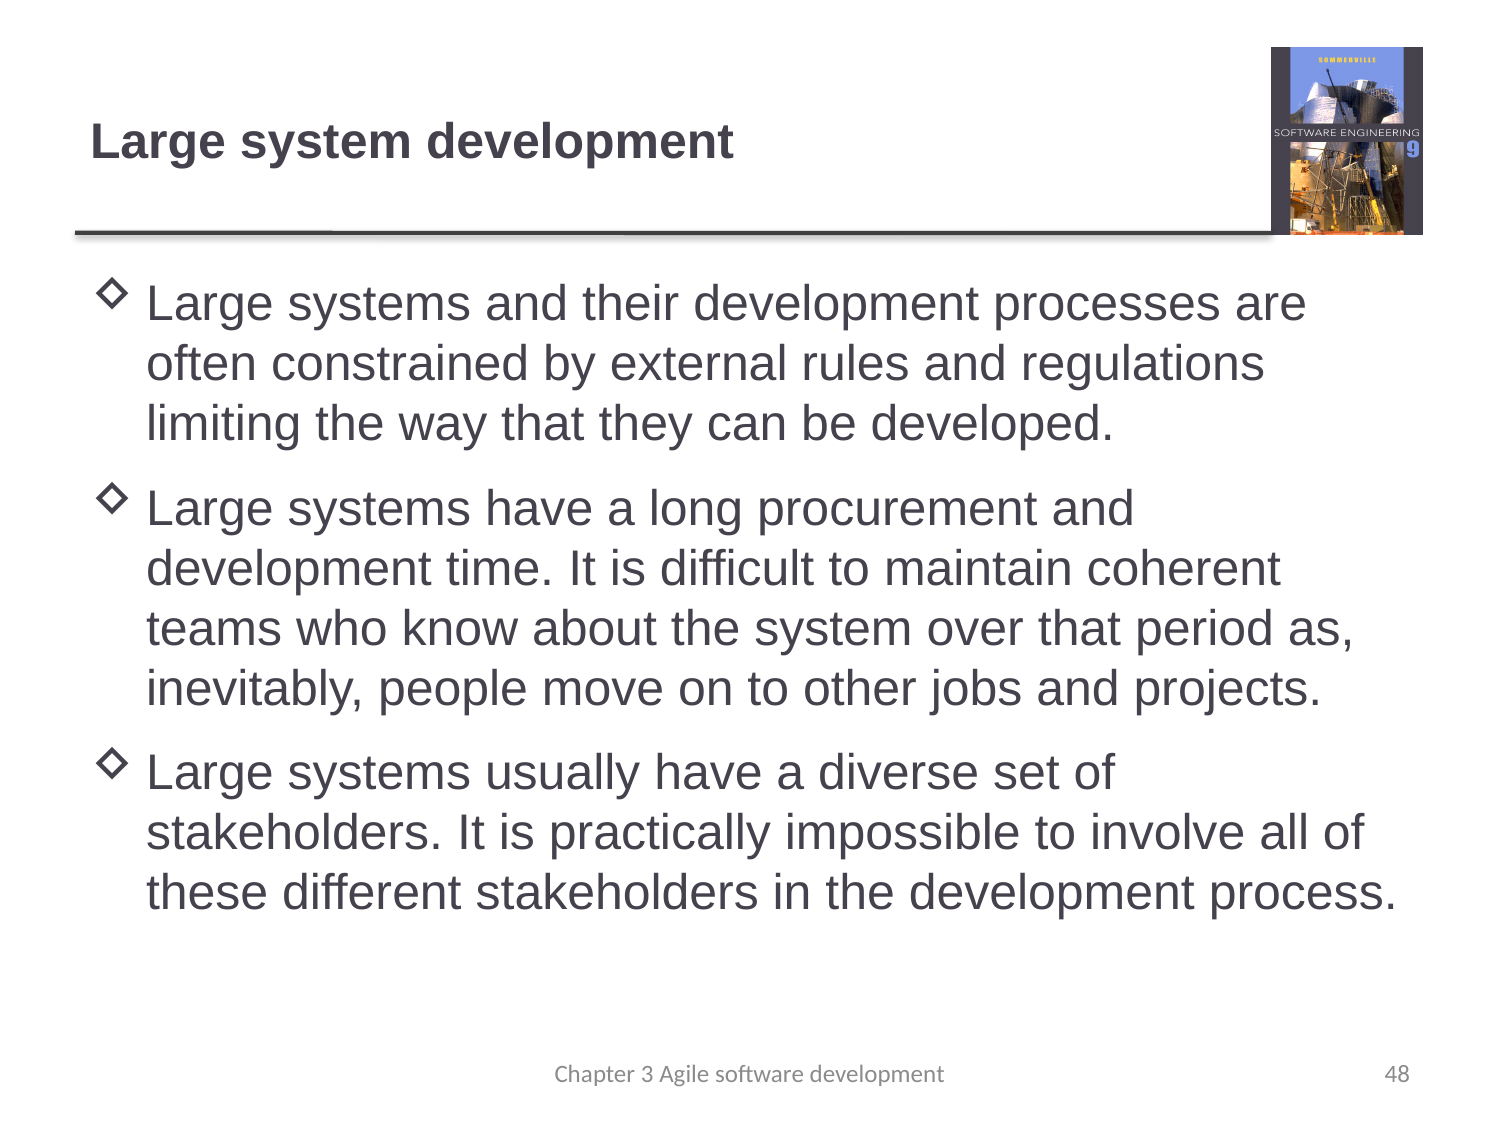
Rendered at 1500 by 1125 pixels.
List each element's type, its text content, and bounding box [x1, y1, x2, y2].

footer Chapter 3 Agile software development [512, 1042, 988, 1103]
title Large system development [74, 44, 1272, 233]
picture [1272, 47, 1423, 235]
list Large systems and their development processes are often constrained by external rules and regulations limiting the way that they can be developed. Large systems have a long procurement and development time. It is difficult to maintain coherent teams who know about the system over that period as, inevitably, people move on to other jobs and projects. Large systems usually have a diverse set of stakeholders. It is practically impossible to involve all of these different stakeholders in the development process. [75, 262, 1425, 1005]
slide_number 48 [1074, 1042, 1425, 1103]
